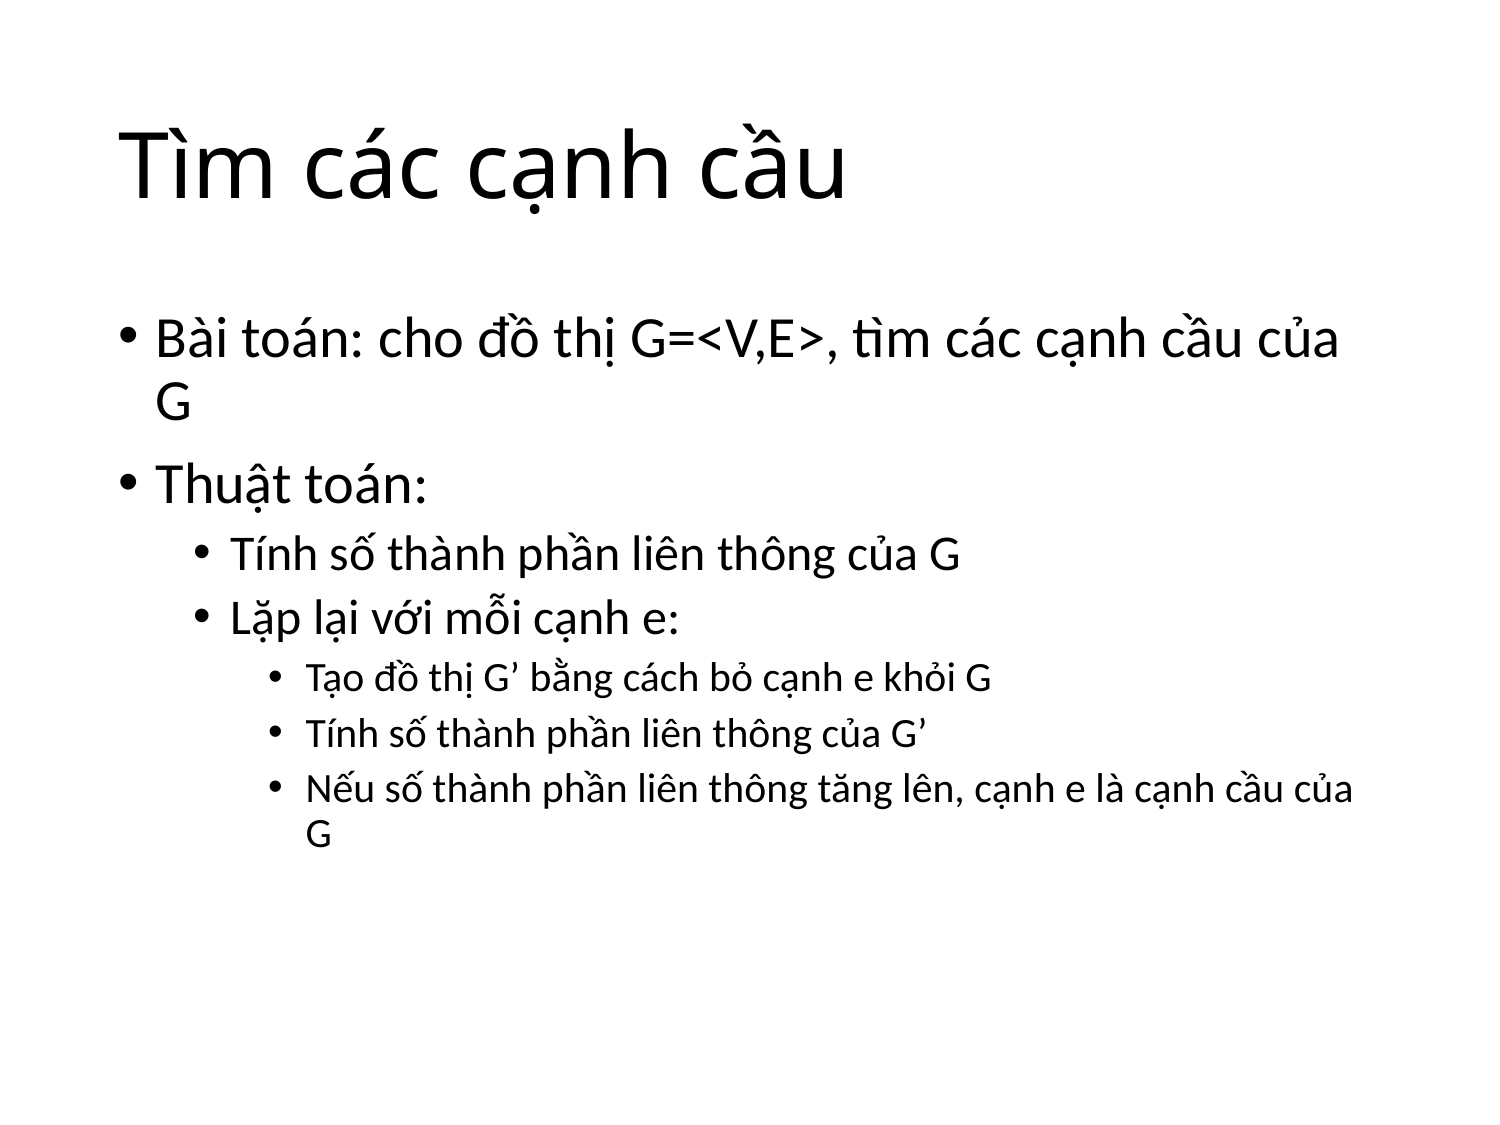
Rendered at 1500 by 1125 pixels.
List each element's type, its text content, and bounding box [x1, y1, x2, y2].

list Bài toán: cho đồ thị G=<V,E>, tìm các cạnh cầu của G Thuật toán: Tính số thành phần liên thông của G Lặp lại với mỗi cạnh e: Tạo đồ thị G’ bằng cách bỏ cạnh e khỏi G Tính số thành phần liên thông của G’ Nếu số thành phần liên thông tăng lên, cạnh e là cạnh cầu của G [103, 299, 1397, 1014]
title Tìm các cạnh cầu [103, 59, 1397, 278]
